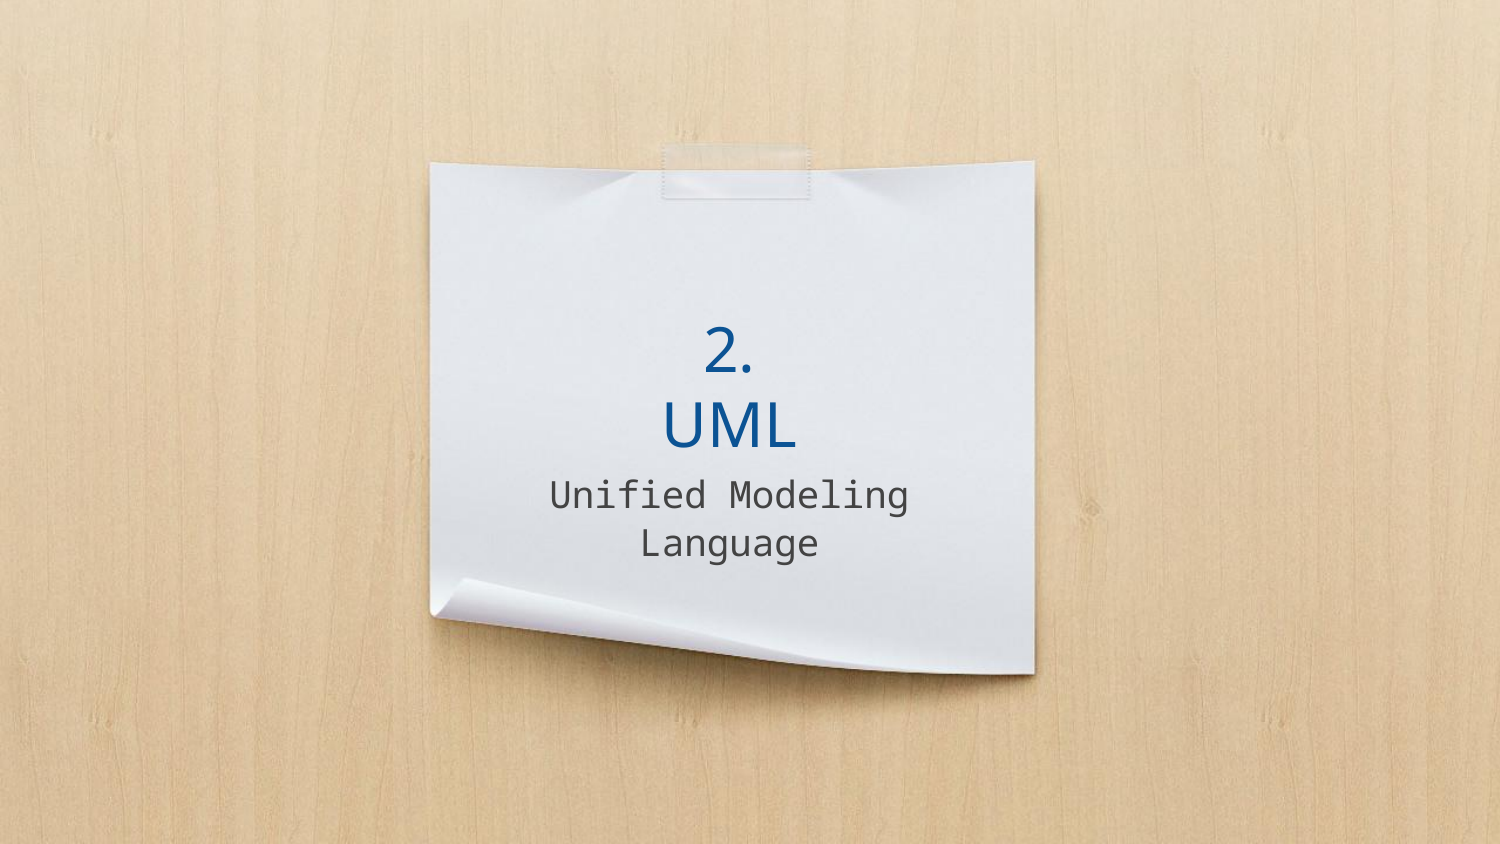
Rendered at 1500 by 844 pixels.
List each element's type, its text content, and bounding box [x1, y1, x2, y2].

title 2. UML [443, 284, 1016, 453]
subtitle Unified Modeling Language [443, 453, 1016, 583]
picture [0, 0, 1500, 844]
